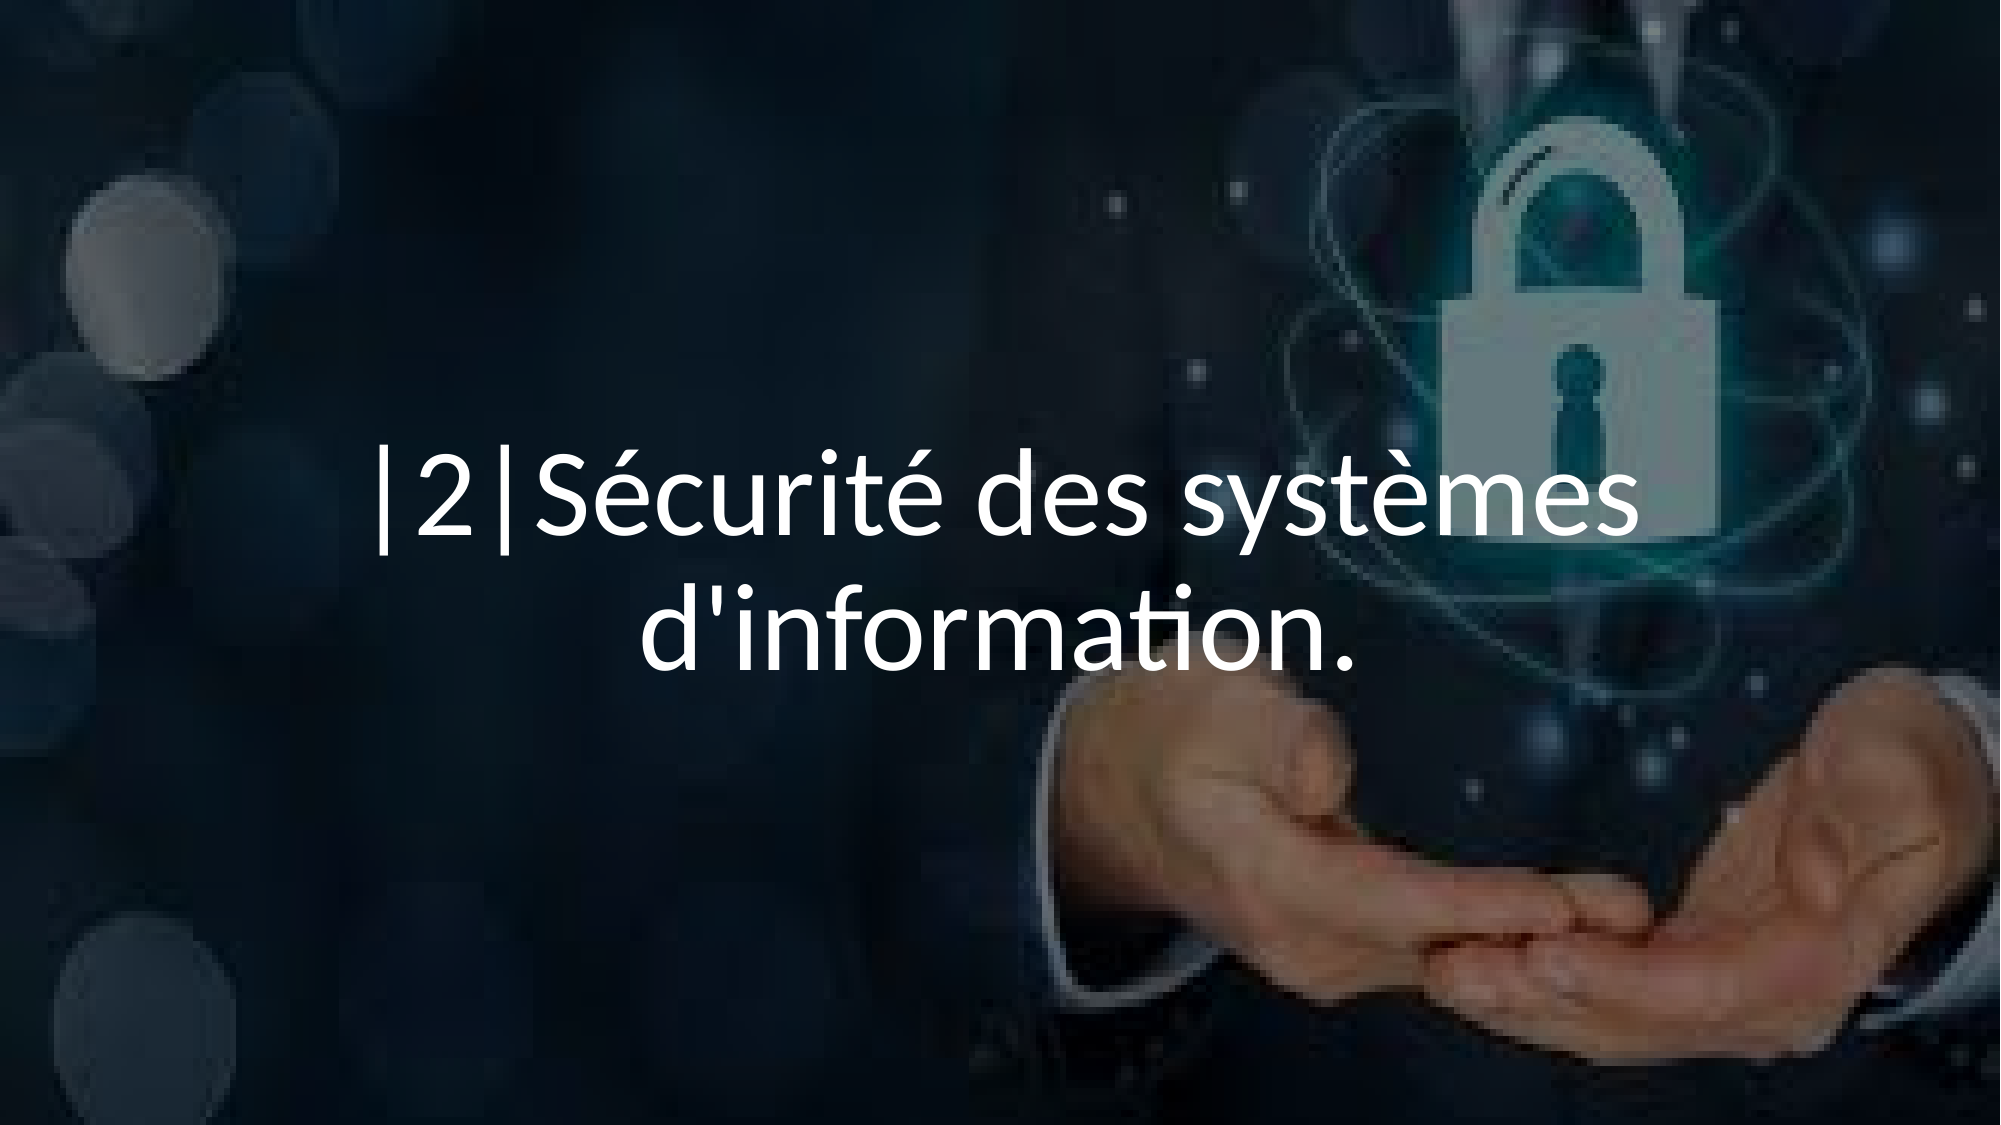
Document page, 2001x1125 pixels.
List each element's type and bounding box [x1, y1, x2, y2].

list [0, 0, 2000, 1125]
